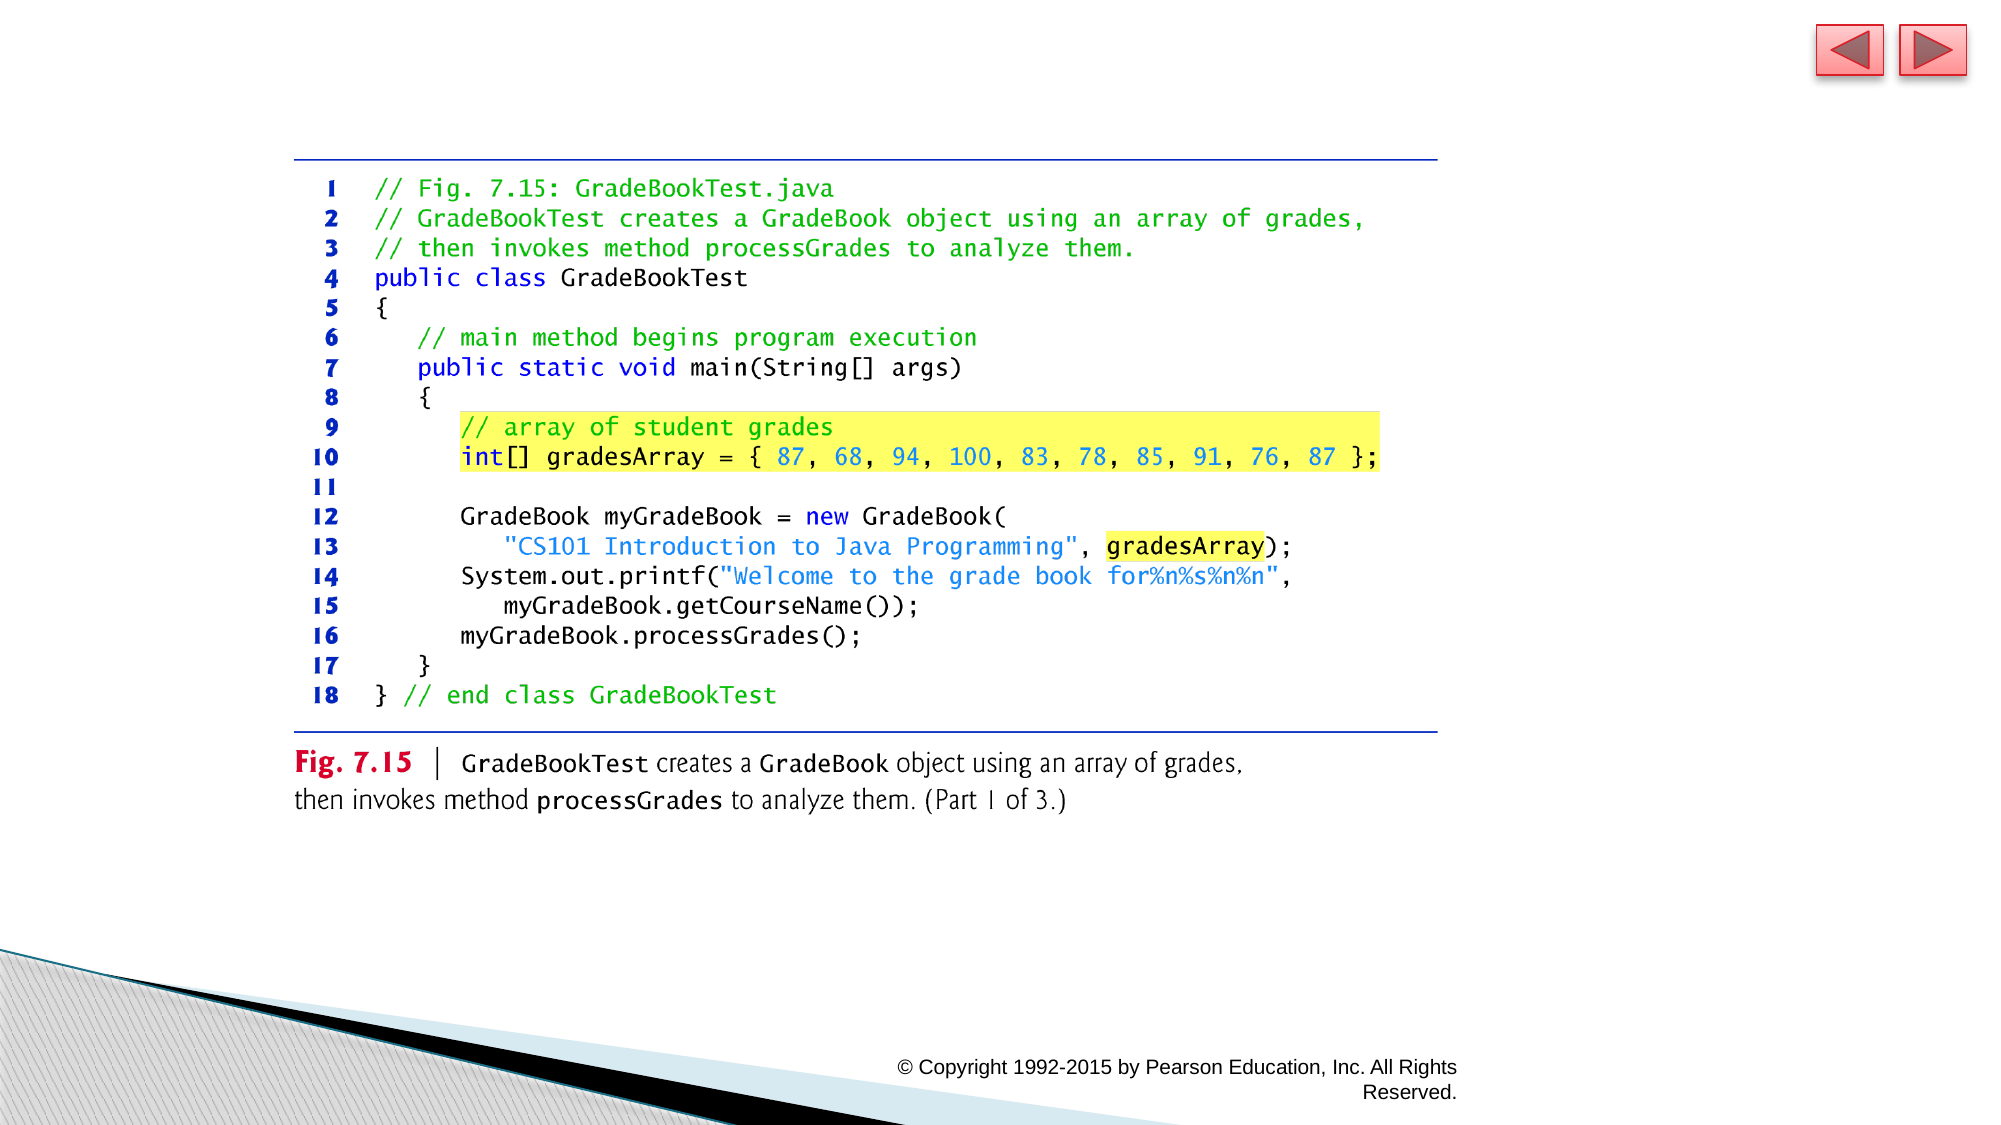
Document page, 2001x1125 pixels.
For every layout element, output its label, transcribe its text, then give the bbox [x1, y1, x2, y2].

picture [249, 106, 1751, 1018]
footer © Copyright 1992-2015 by Pearson Education, Inc. All Rights Reserved. [866, 1051, 1473, 1112]
